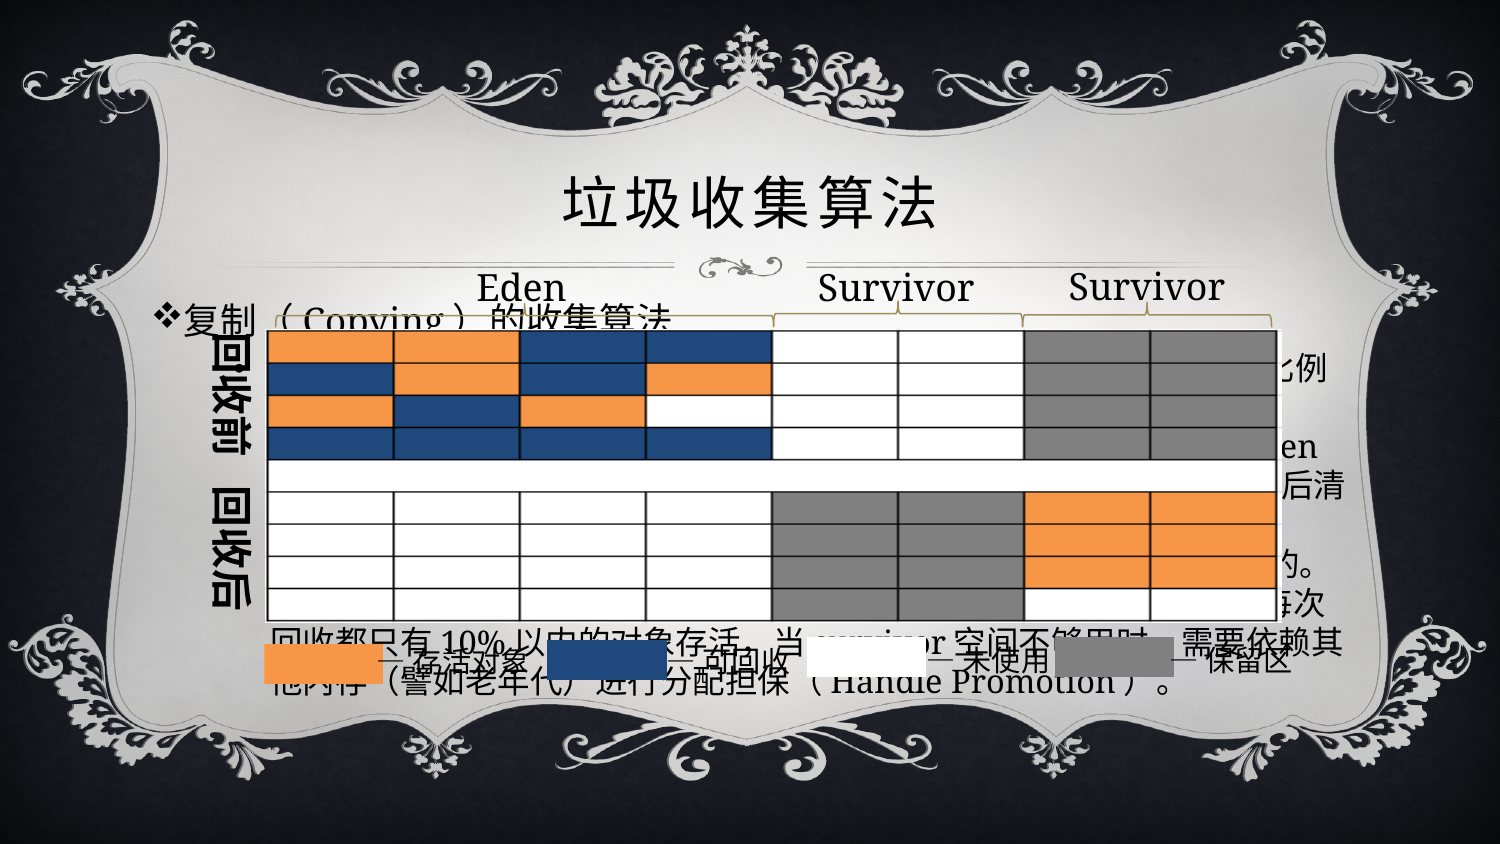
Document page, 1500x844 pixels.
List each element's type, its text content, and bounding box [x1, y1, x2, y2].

picture [0, 0, 1500, 199]
list 复制（Copying）的收集算法 新生代中的对象一般98%是朝生夕死的，所以并不需要按照1：1的比例来划分内存空间，而是将内存分为一块较大的eden空间和2块较少的survivor空间，每次使用eden和其中一块survivor，当回收时将eden和survivor还存活的对象一次过拷贝到另外一块survivor空间上，然后清理掉eden和用过的survivor。Sun Hotspot虚拟机默认eden和survivor的大小比例是8:1，也就是每次只有10%的内存是“浪费”的。当然，98%的对象可回收只是一般场景下的数据，我们没有办法保证每次回收都只有10%以内的对象存活，当survivor空间不够用时，需要依赖其他内存（譬如老年代）进行分配担保（Handle Promotion）。 [135, 268, 1365, 710]
picture [0, 314, 1500, 844]
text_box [184, 255, 1306, 688]
title 垃圾收集算法 [225, 159, 1275, 244]
